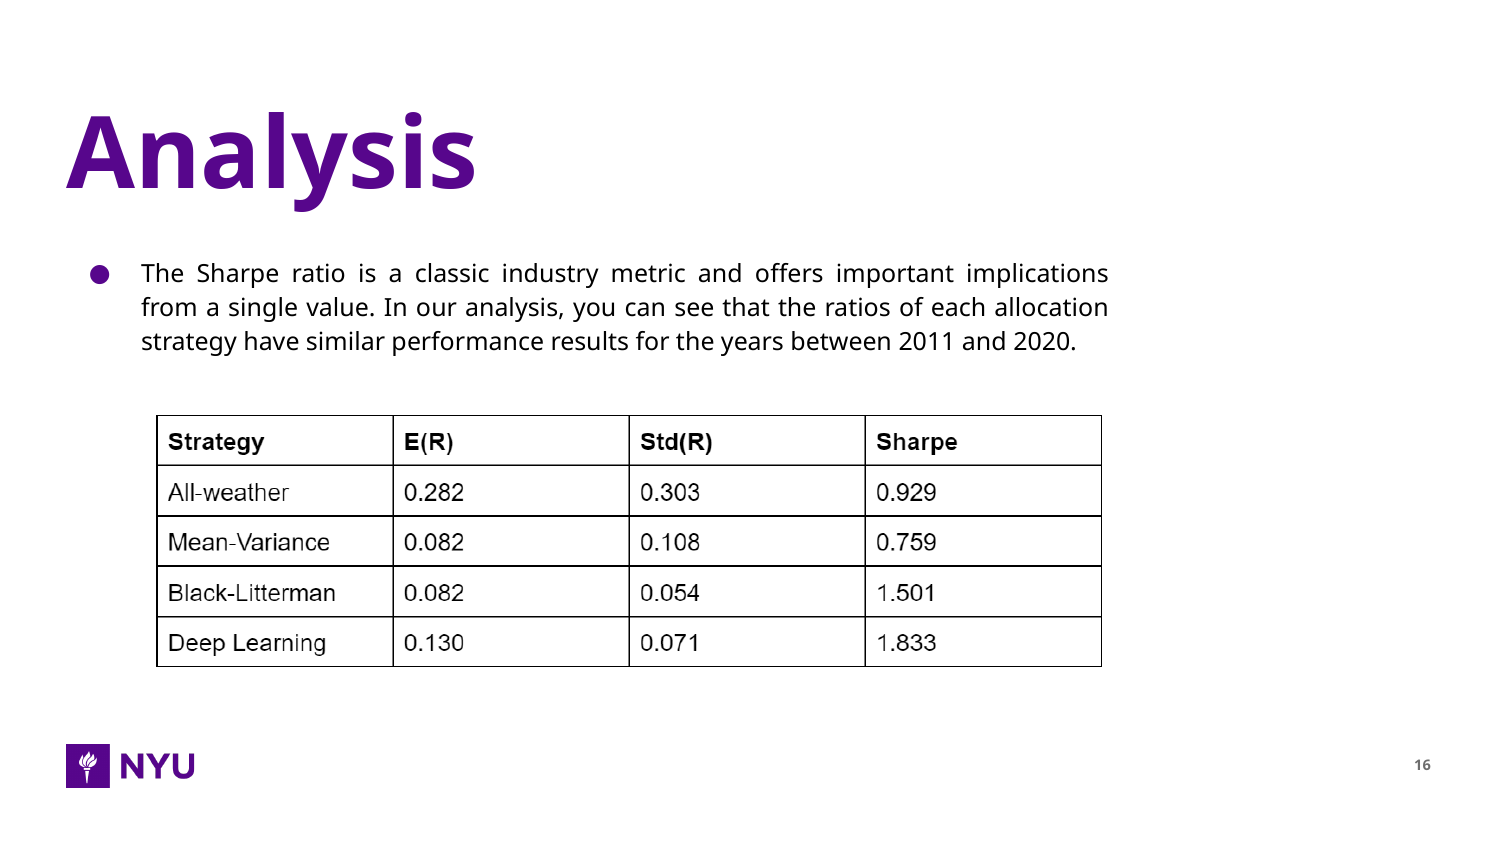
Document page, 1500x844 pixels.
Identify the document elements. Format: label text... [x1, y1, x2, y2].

title Analysis [51, 96, 1126, 205]
picture [66, 744, 195, 788]
picture [142, 403, 1114, 679]
list The Sharpe ratio is a classic industry metric and offers important implications from a single value. In our analysis, you can see that the ratios of each allocation strategy have similar performance results for the years between 2011 and 2020. [51, 237, 1126, 422]
